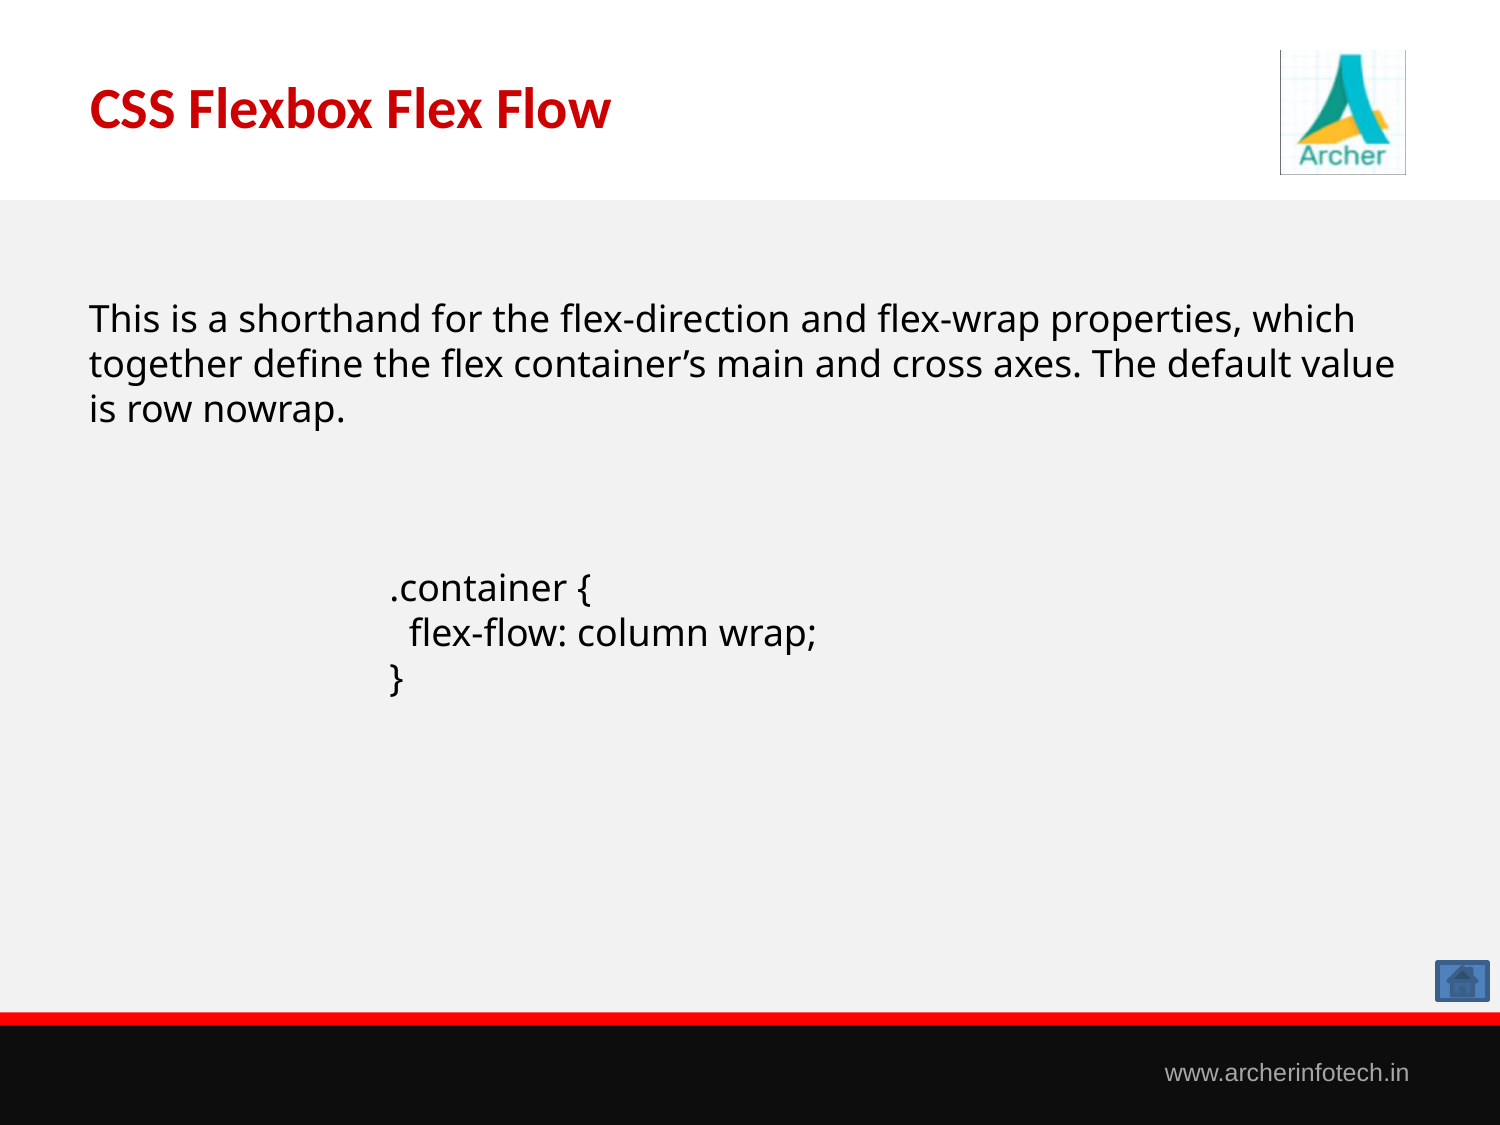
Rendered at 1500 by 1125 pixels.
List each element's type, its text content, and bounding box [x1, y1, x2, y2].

text_box This is a shorthand for the flex-direction and flex-wrap properties, which together define the flex container’s main and cross axes. The default value is row nowrap. [74, 287, 1425, 438]
picture [1280, 50, 1406, 175]
text_box [1435, 960, 1490, 1002]
title CSS Flexbox Flex Flow [75, 40, 988, 171]
text_box .container { flex-flow: column wrap; } [374, 556, 1125, 706]
